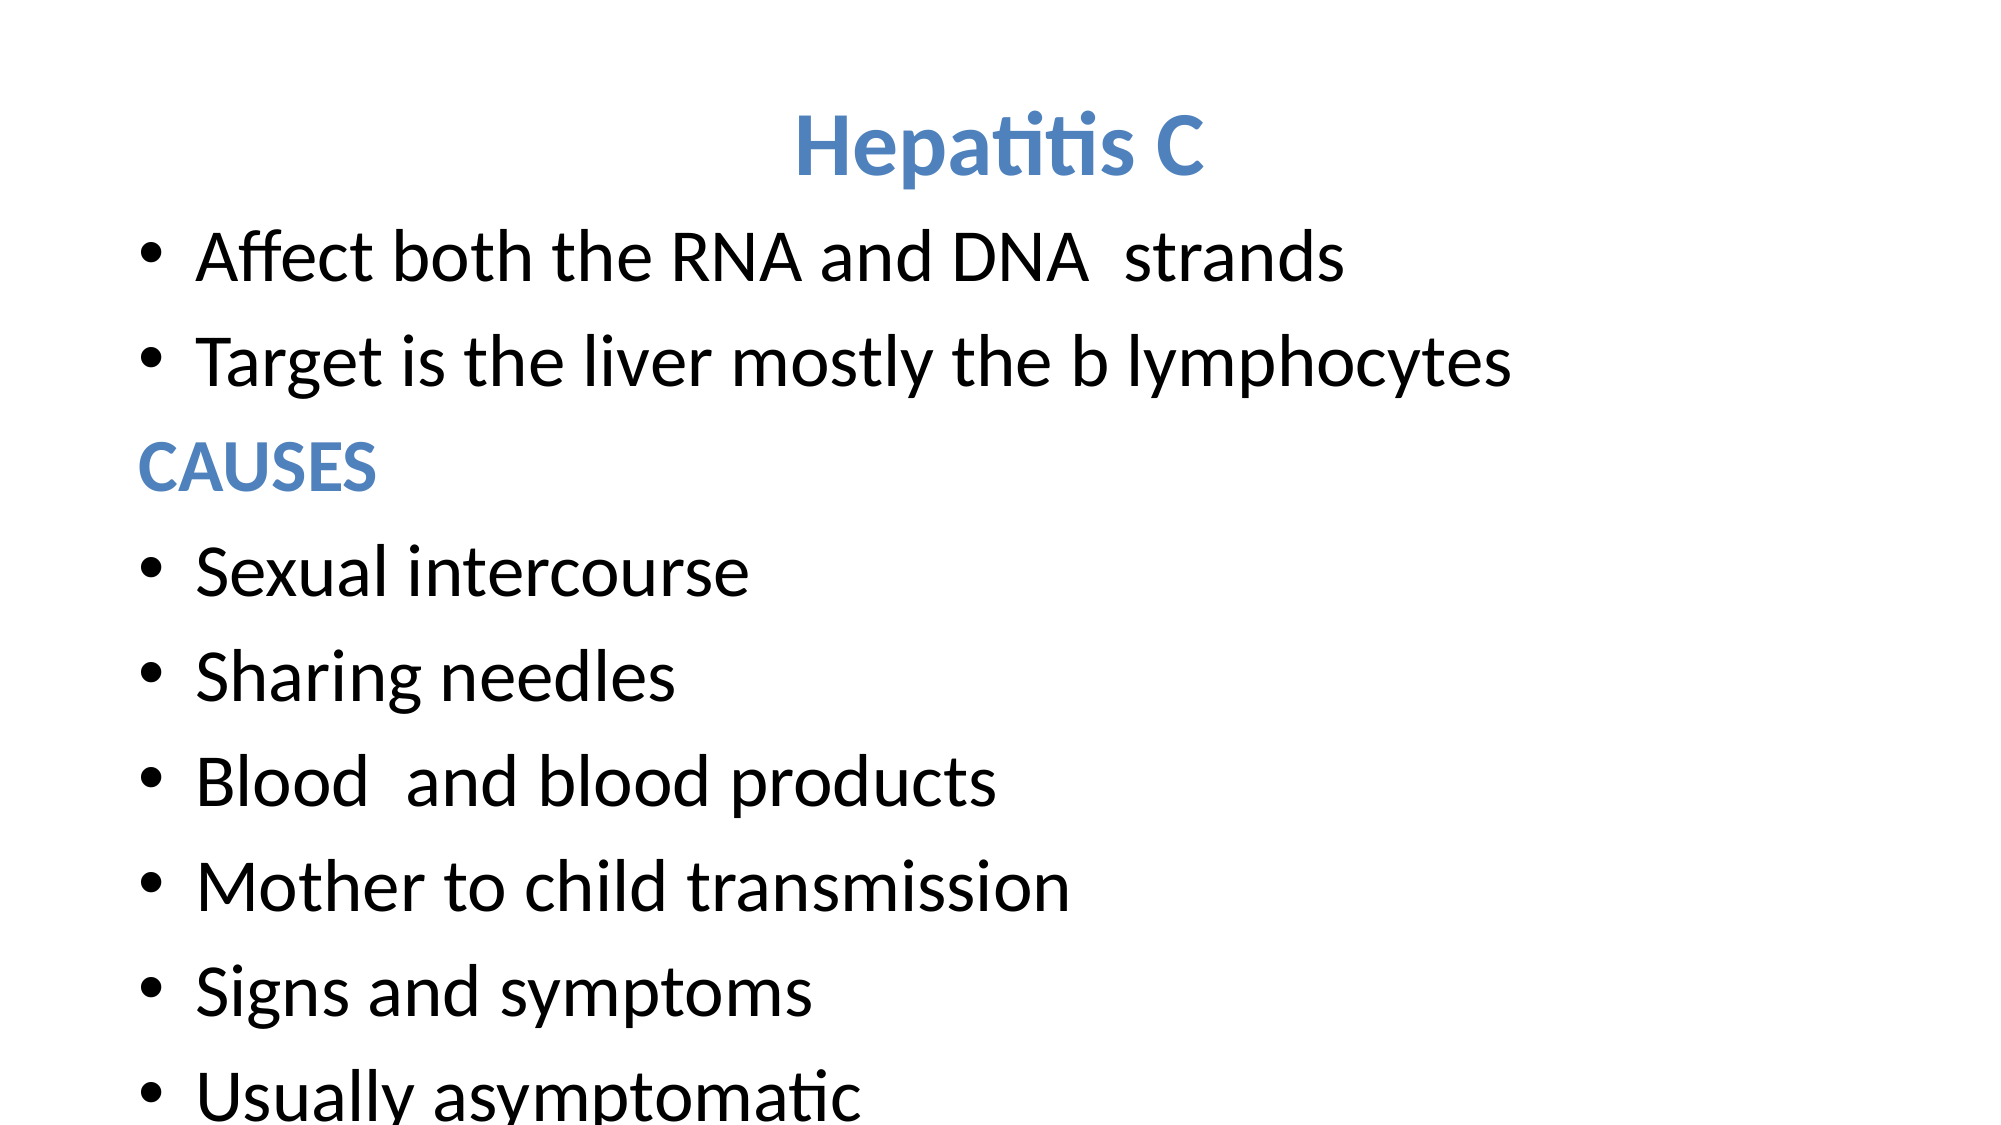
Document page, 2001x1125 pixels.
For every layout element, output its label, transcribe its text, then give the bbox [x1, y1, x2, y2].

list Affect both the RNA and DNA strands Target is the liver mostly the b lymphocytes CAUSES Sexual intercourse Sharing needles Blood and blood products Mother to child transmission Signs and symptoms Usually asymptomatic [123, 198, 1872, 1043]
title Hepatitis C [99, 45, 1900, 233]
